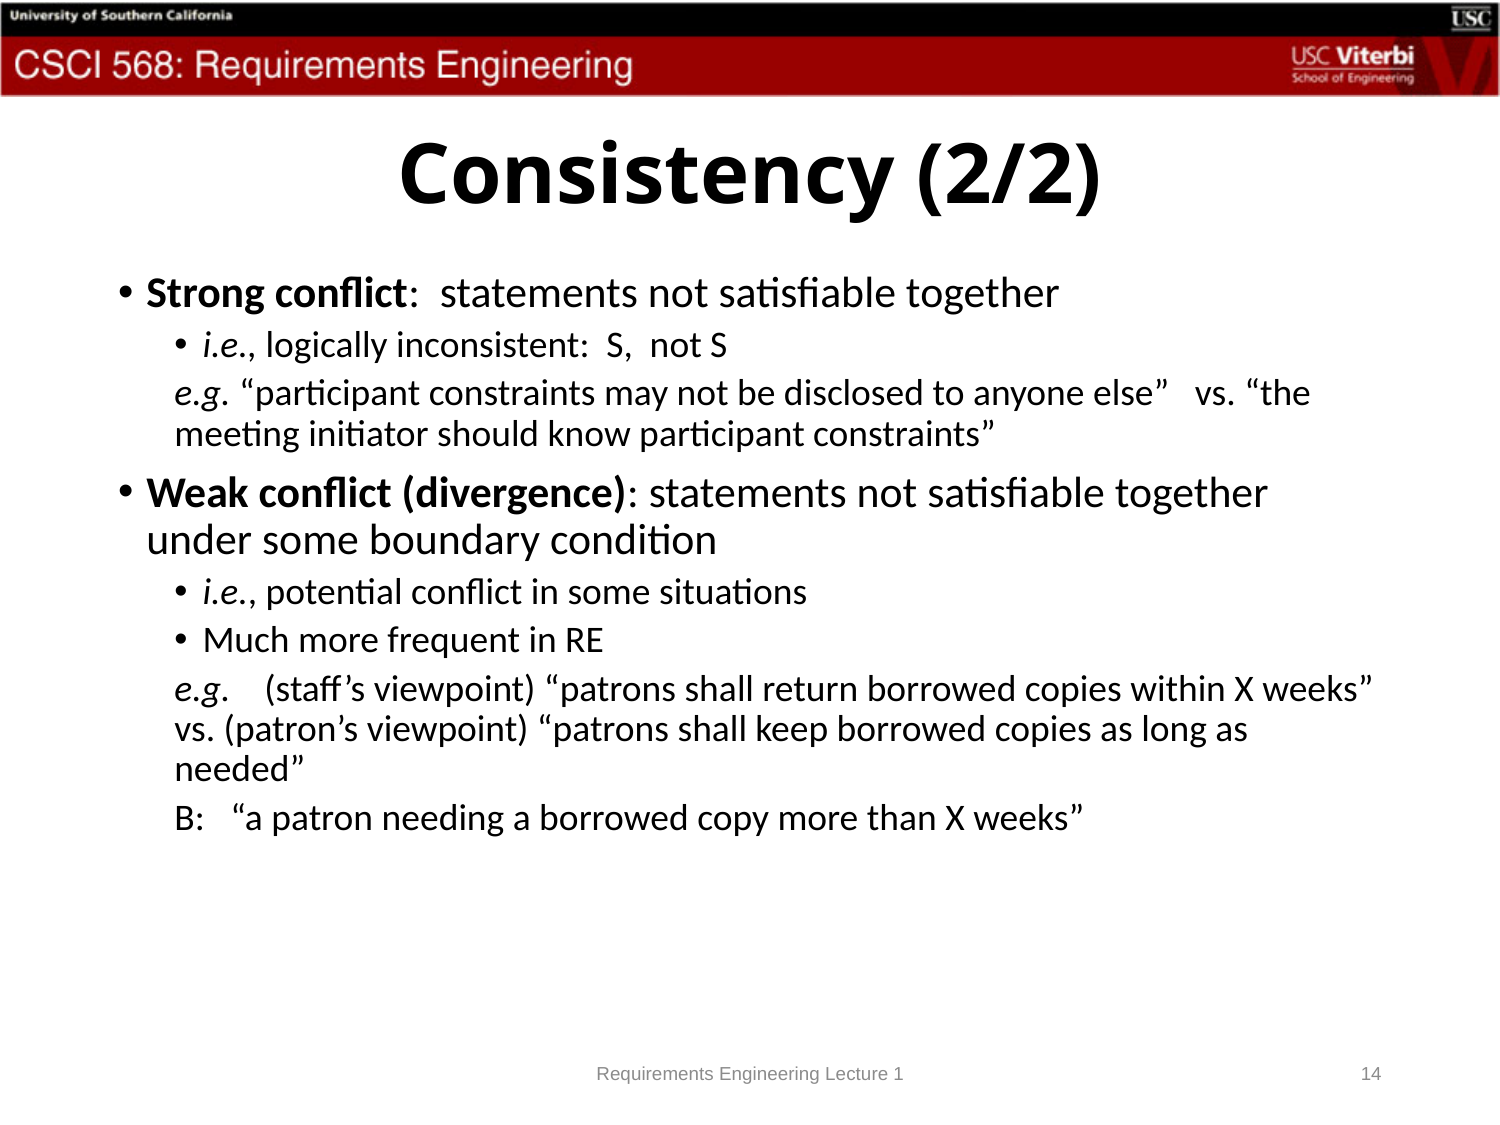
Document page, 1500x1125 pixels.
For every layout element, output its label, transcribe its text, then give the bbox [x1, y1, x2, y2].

list Strong conflict: statements not satisfiable together i.e., logically inconsistent: S, not S e.g. “participant constraints may not be disclosed to anyone else” vs. “the meeting initiator should know participant constraints” Weak conflict (divergence): statements not satisfiable together under some boundary condition i.e., potential conflict in some situations Much more frequent in RE e.g. (staff’s viewpoint) “patrons shall return borrowed copies within X weeks” vs. (patron’s viewpoint) “patrons shall keep borrowed copies as long as needed” B: “a patron needing a borrowed copy more than X weeks” [103, 262, 1397, 1014]
slide_number 14 [1059, 1042, 1397, 1103]
picture [0, 2, 1500, 97]
footer Requirements Engineering Lecture 1 [496, 1042, 1004, 1103]
title Consistency (2/2) [103, 115, 1397, 238]
